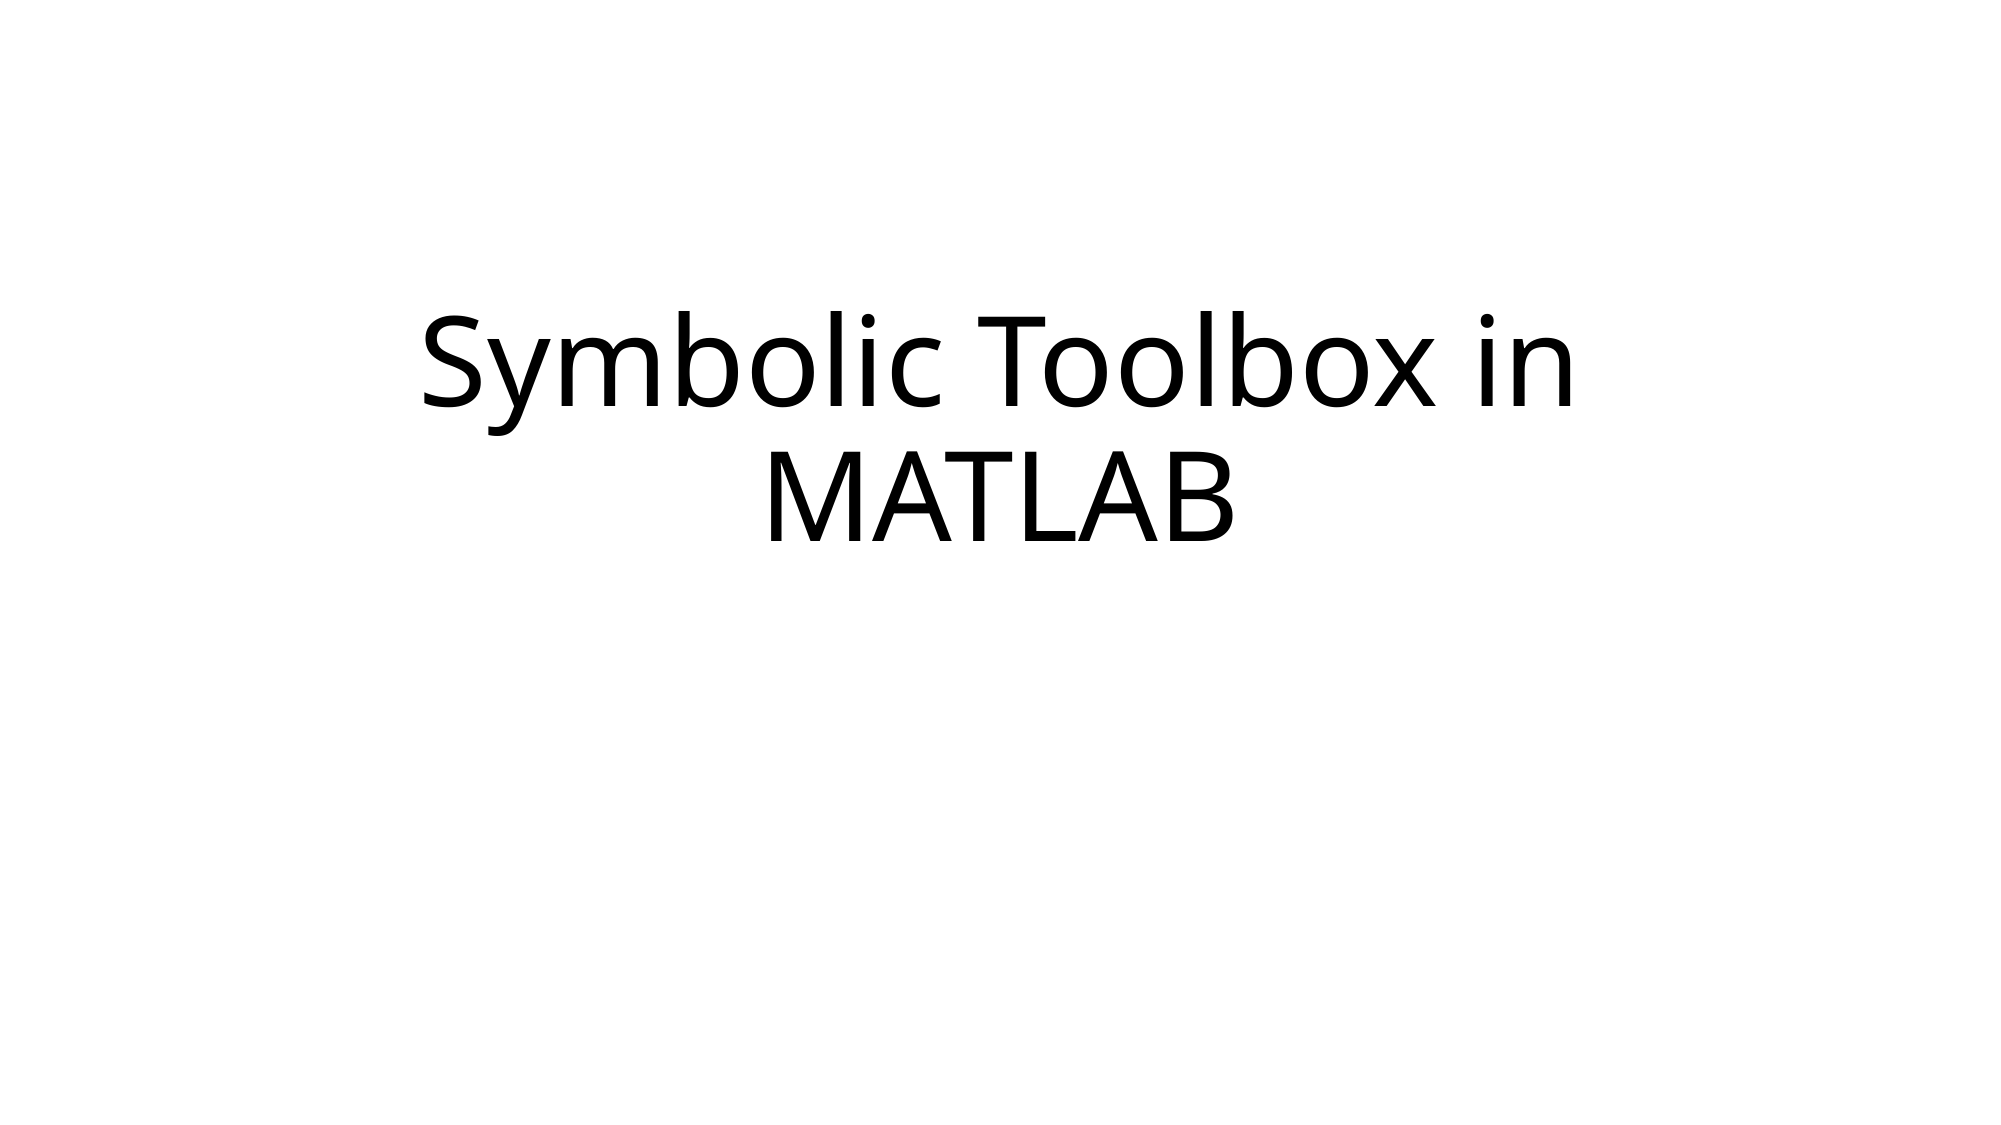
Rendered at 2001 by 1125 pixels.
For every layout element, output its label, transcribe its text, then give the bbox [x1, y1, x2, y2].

title Symbolic Toolbox in MATLAB [249, 184, 1750, 576]
